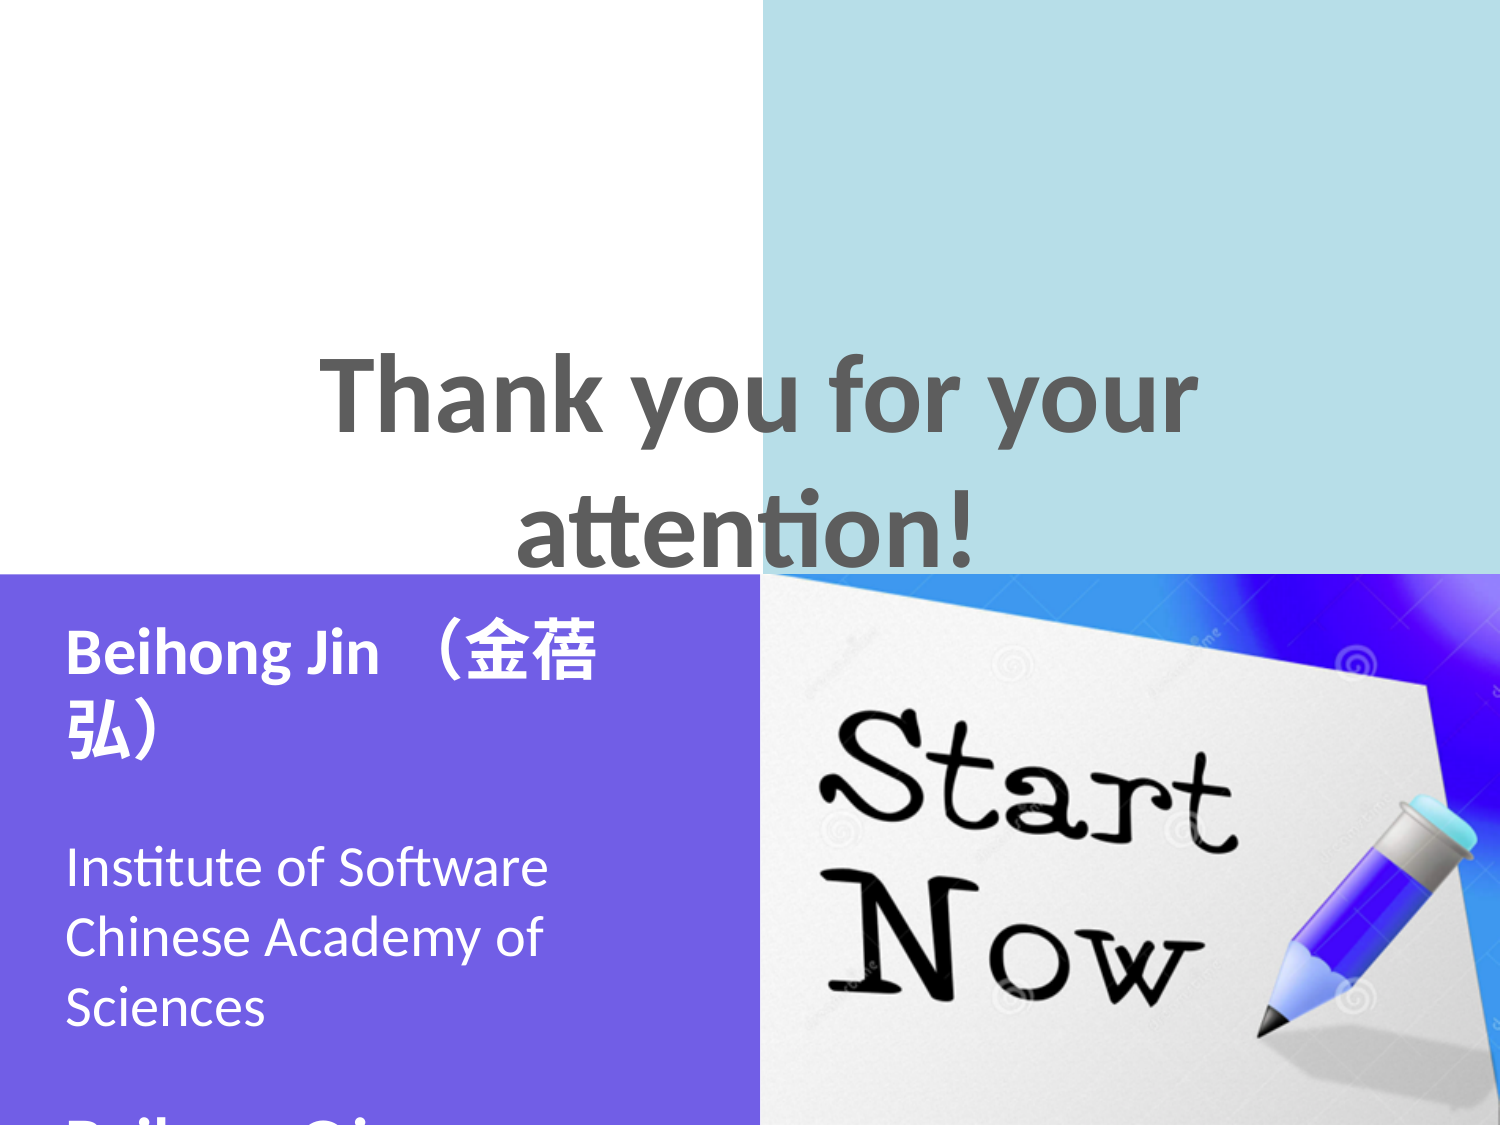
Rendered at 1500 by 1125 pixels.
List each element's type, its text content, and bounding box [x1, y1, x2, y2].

text_box Thank you for your attention! [62, 312, 1458, 574]
text_box [0, 574, 759, 1125]
text_box [763, 0, 1500, 573]
picture [761, 574, 1500, 1125]
text_box Beihong Jin（金蓓弘） Institute of Software Chinese Academy of Sciences Beihong@iscas.ac.cn [50, 600, 710, 1125]
